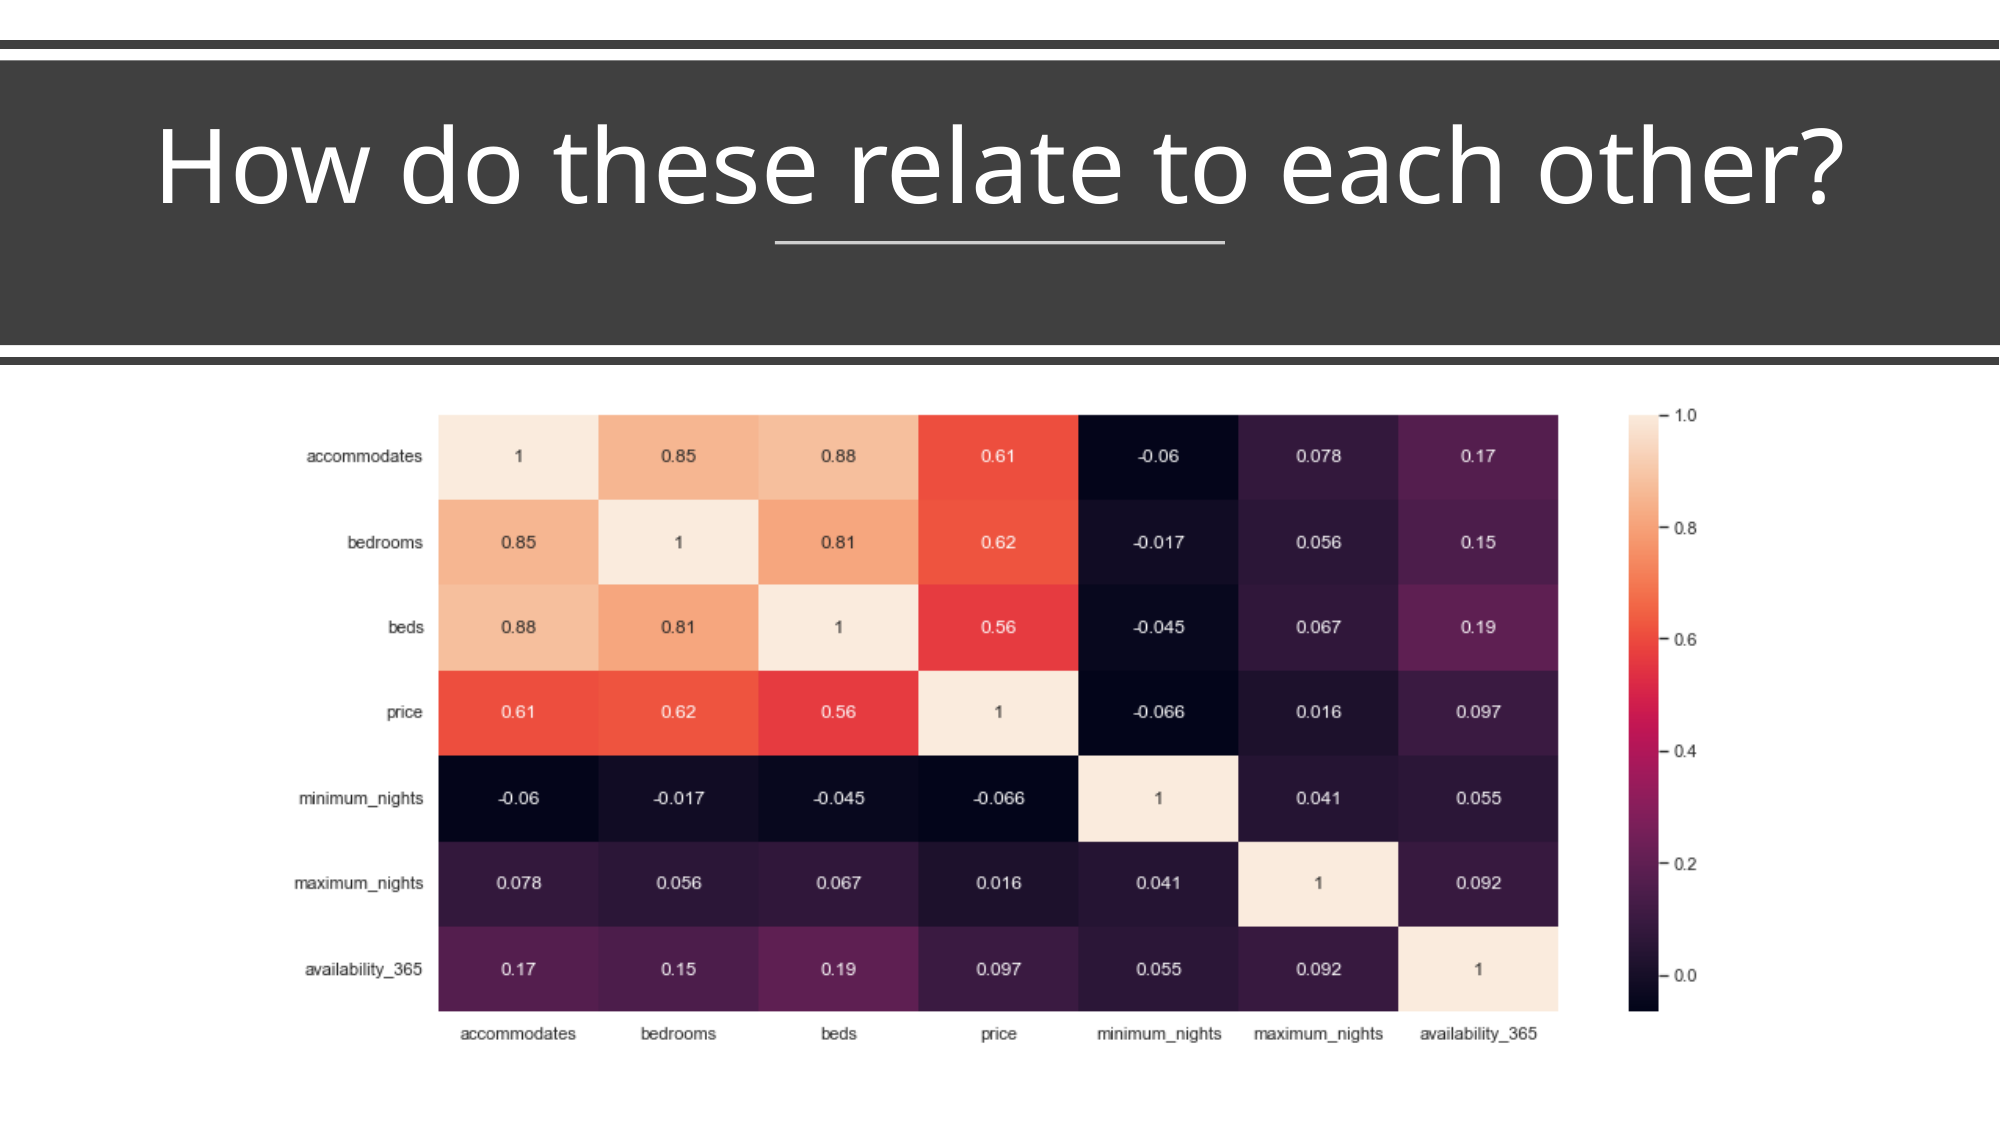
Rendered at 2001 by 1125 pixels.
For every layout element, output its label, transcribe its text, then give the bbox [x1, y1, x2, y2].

text_box [0, 59, 2000, 346]
title How do these relate to each other? [86, 80, 1914, 233]
picture [282, 398, 1709, 1054]
